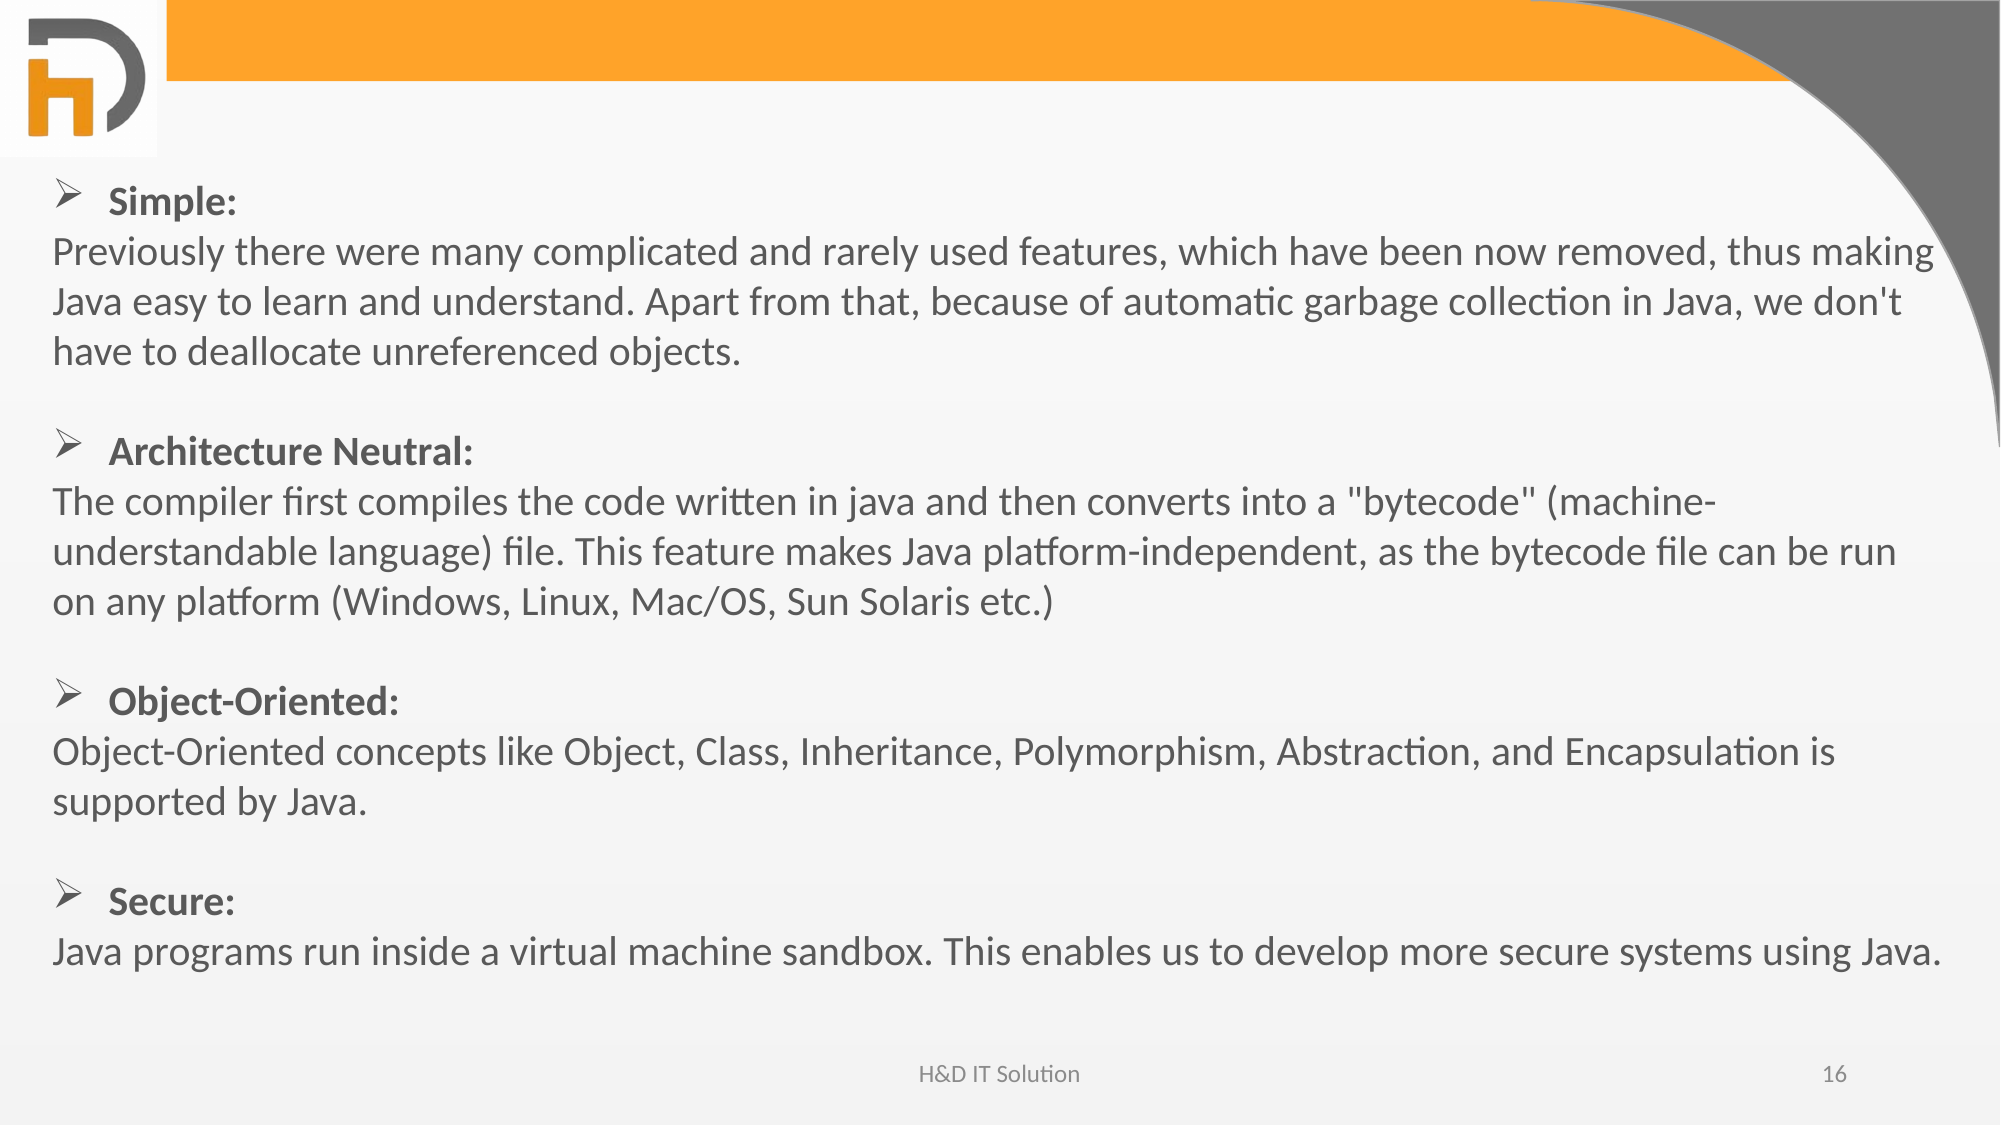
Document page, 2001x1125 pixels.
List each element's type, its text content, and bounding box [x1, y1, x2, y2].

slide_number 16 [1412, 1042, 1863, 1103]
footer H&D IT Solution [662, 1042, 1338, 1103]
text_box Simple: Previously there were many complicated and rarely used features, which have been now removed, thus making Java easy to learn and understand. Apart from that, because of automatic garbage collection in Java, we don't have to deallocate unreferenced objects. Architecture Neutral: The compiler first compiles the code written in java and then converts into a "bytecode" (machine-understandable language) file. This feature makes Java platform-independent, as the bytecode file can be run on any platform (Windows, Linux, Mac/OS, Sun Solaris etc.) Object-Oriented: Object-Oriented concepts like Object, Class, Inheritance, Polymorphism, Abstraction, and Encapsulation is supported by Java. Secure: Java programs run inside a virtual machine sandbox. This enables us to develop more secure systems using Java. [37, 166, 1963, 982]
picture [0, 0, 157, 157]
